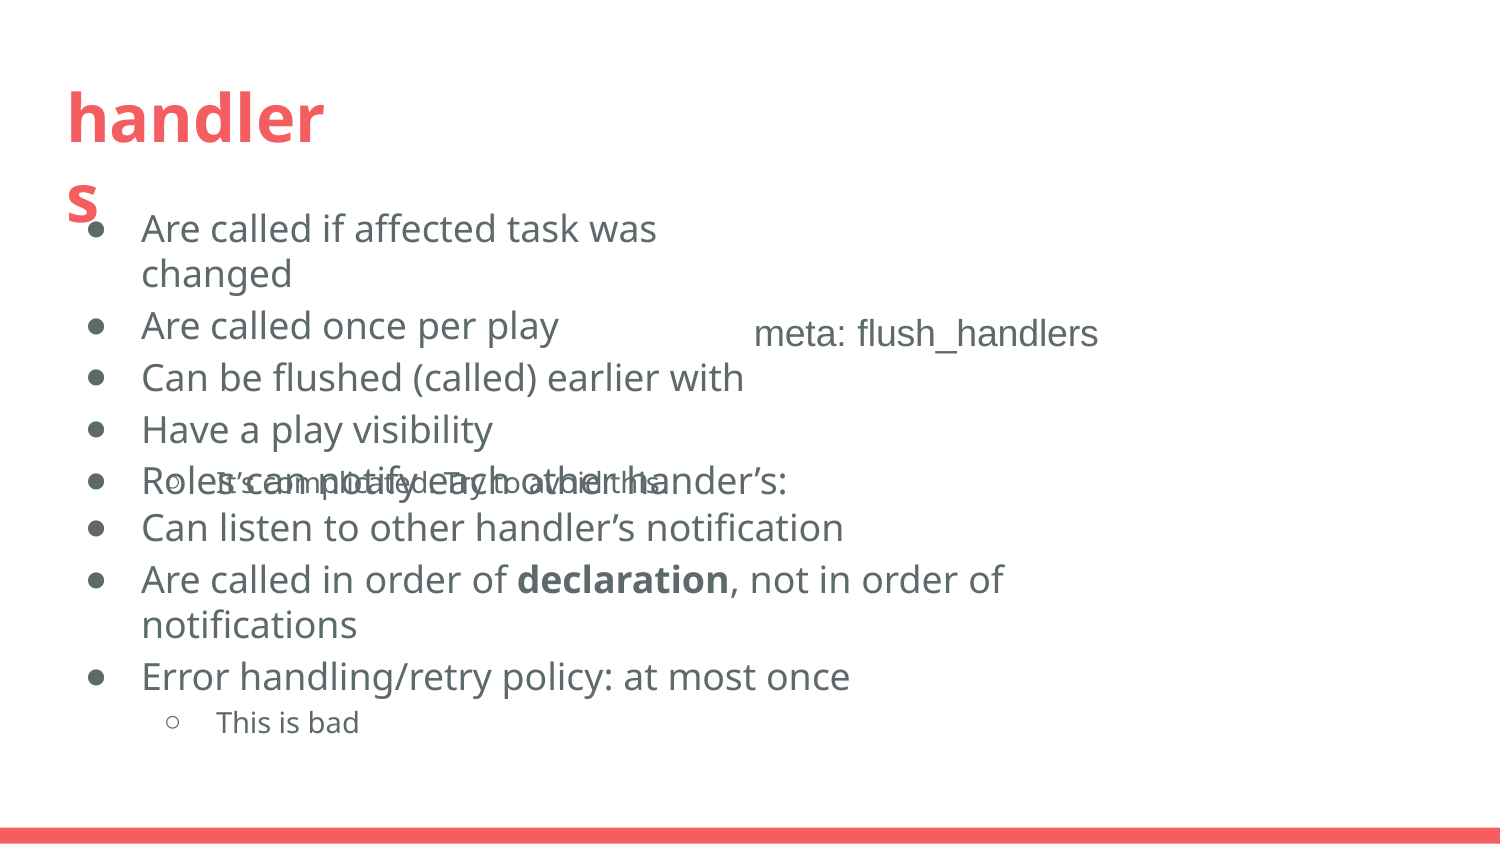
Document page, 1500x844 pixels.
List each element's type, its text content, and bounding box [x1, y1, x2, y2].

text_box Are called if affected task was changed Are called once per play Can be flushed (called) earlier with Have a play visibility Roles can notify each other hander’s: [82, 196, 799, 457]
text_box meta: flush_handlers [799, 306, 1104, 354]
title handlers [64, 73, 329, 236]
text_box It’s complicated. Try to avoid this. Can listen to other handler’s notification Are called in order of declaration, not in order of notifications Error handling/retry policy: at most once This is bad [82, 457, 1157, 740]
